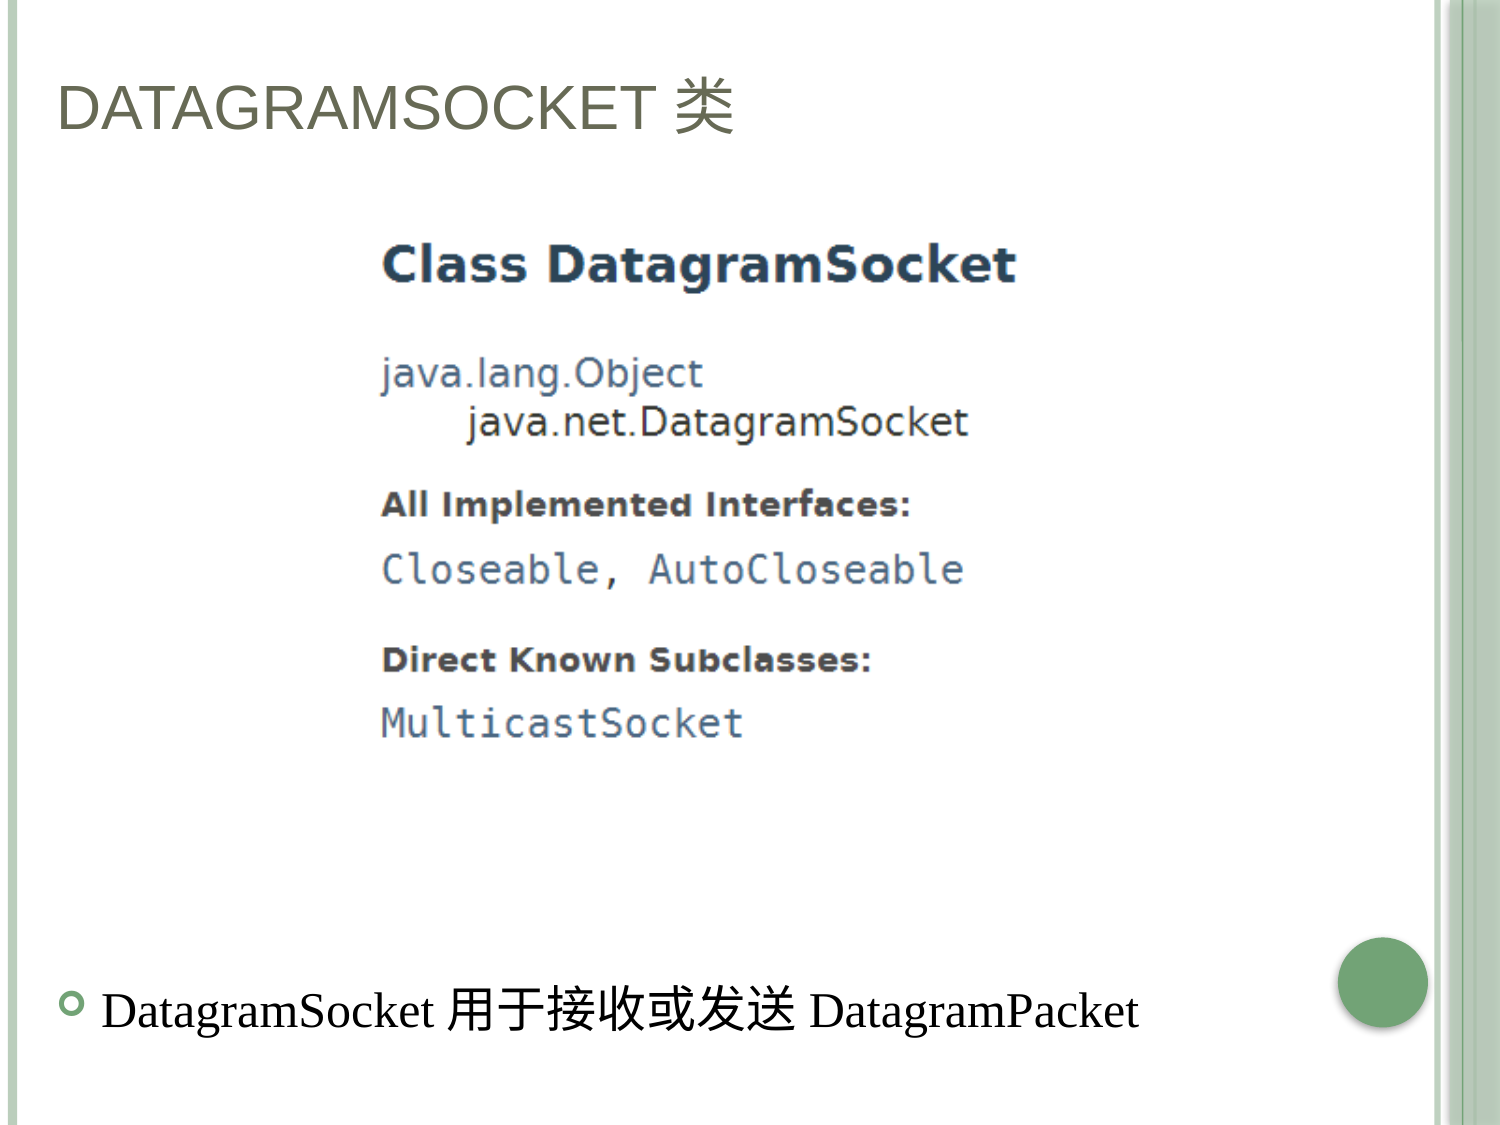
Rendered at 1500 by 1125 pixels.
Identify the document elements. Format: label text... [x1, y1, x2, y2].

title DatagramSocket类 [41, 45, 1459, 149]
list DatagramSocket用于接收或发送DatagramPacket [41, 172, 1459, 1071]
picture [368, 219, 1034, 764]
